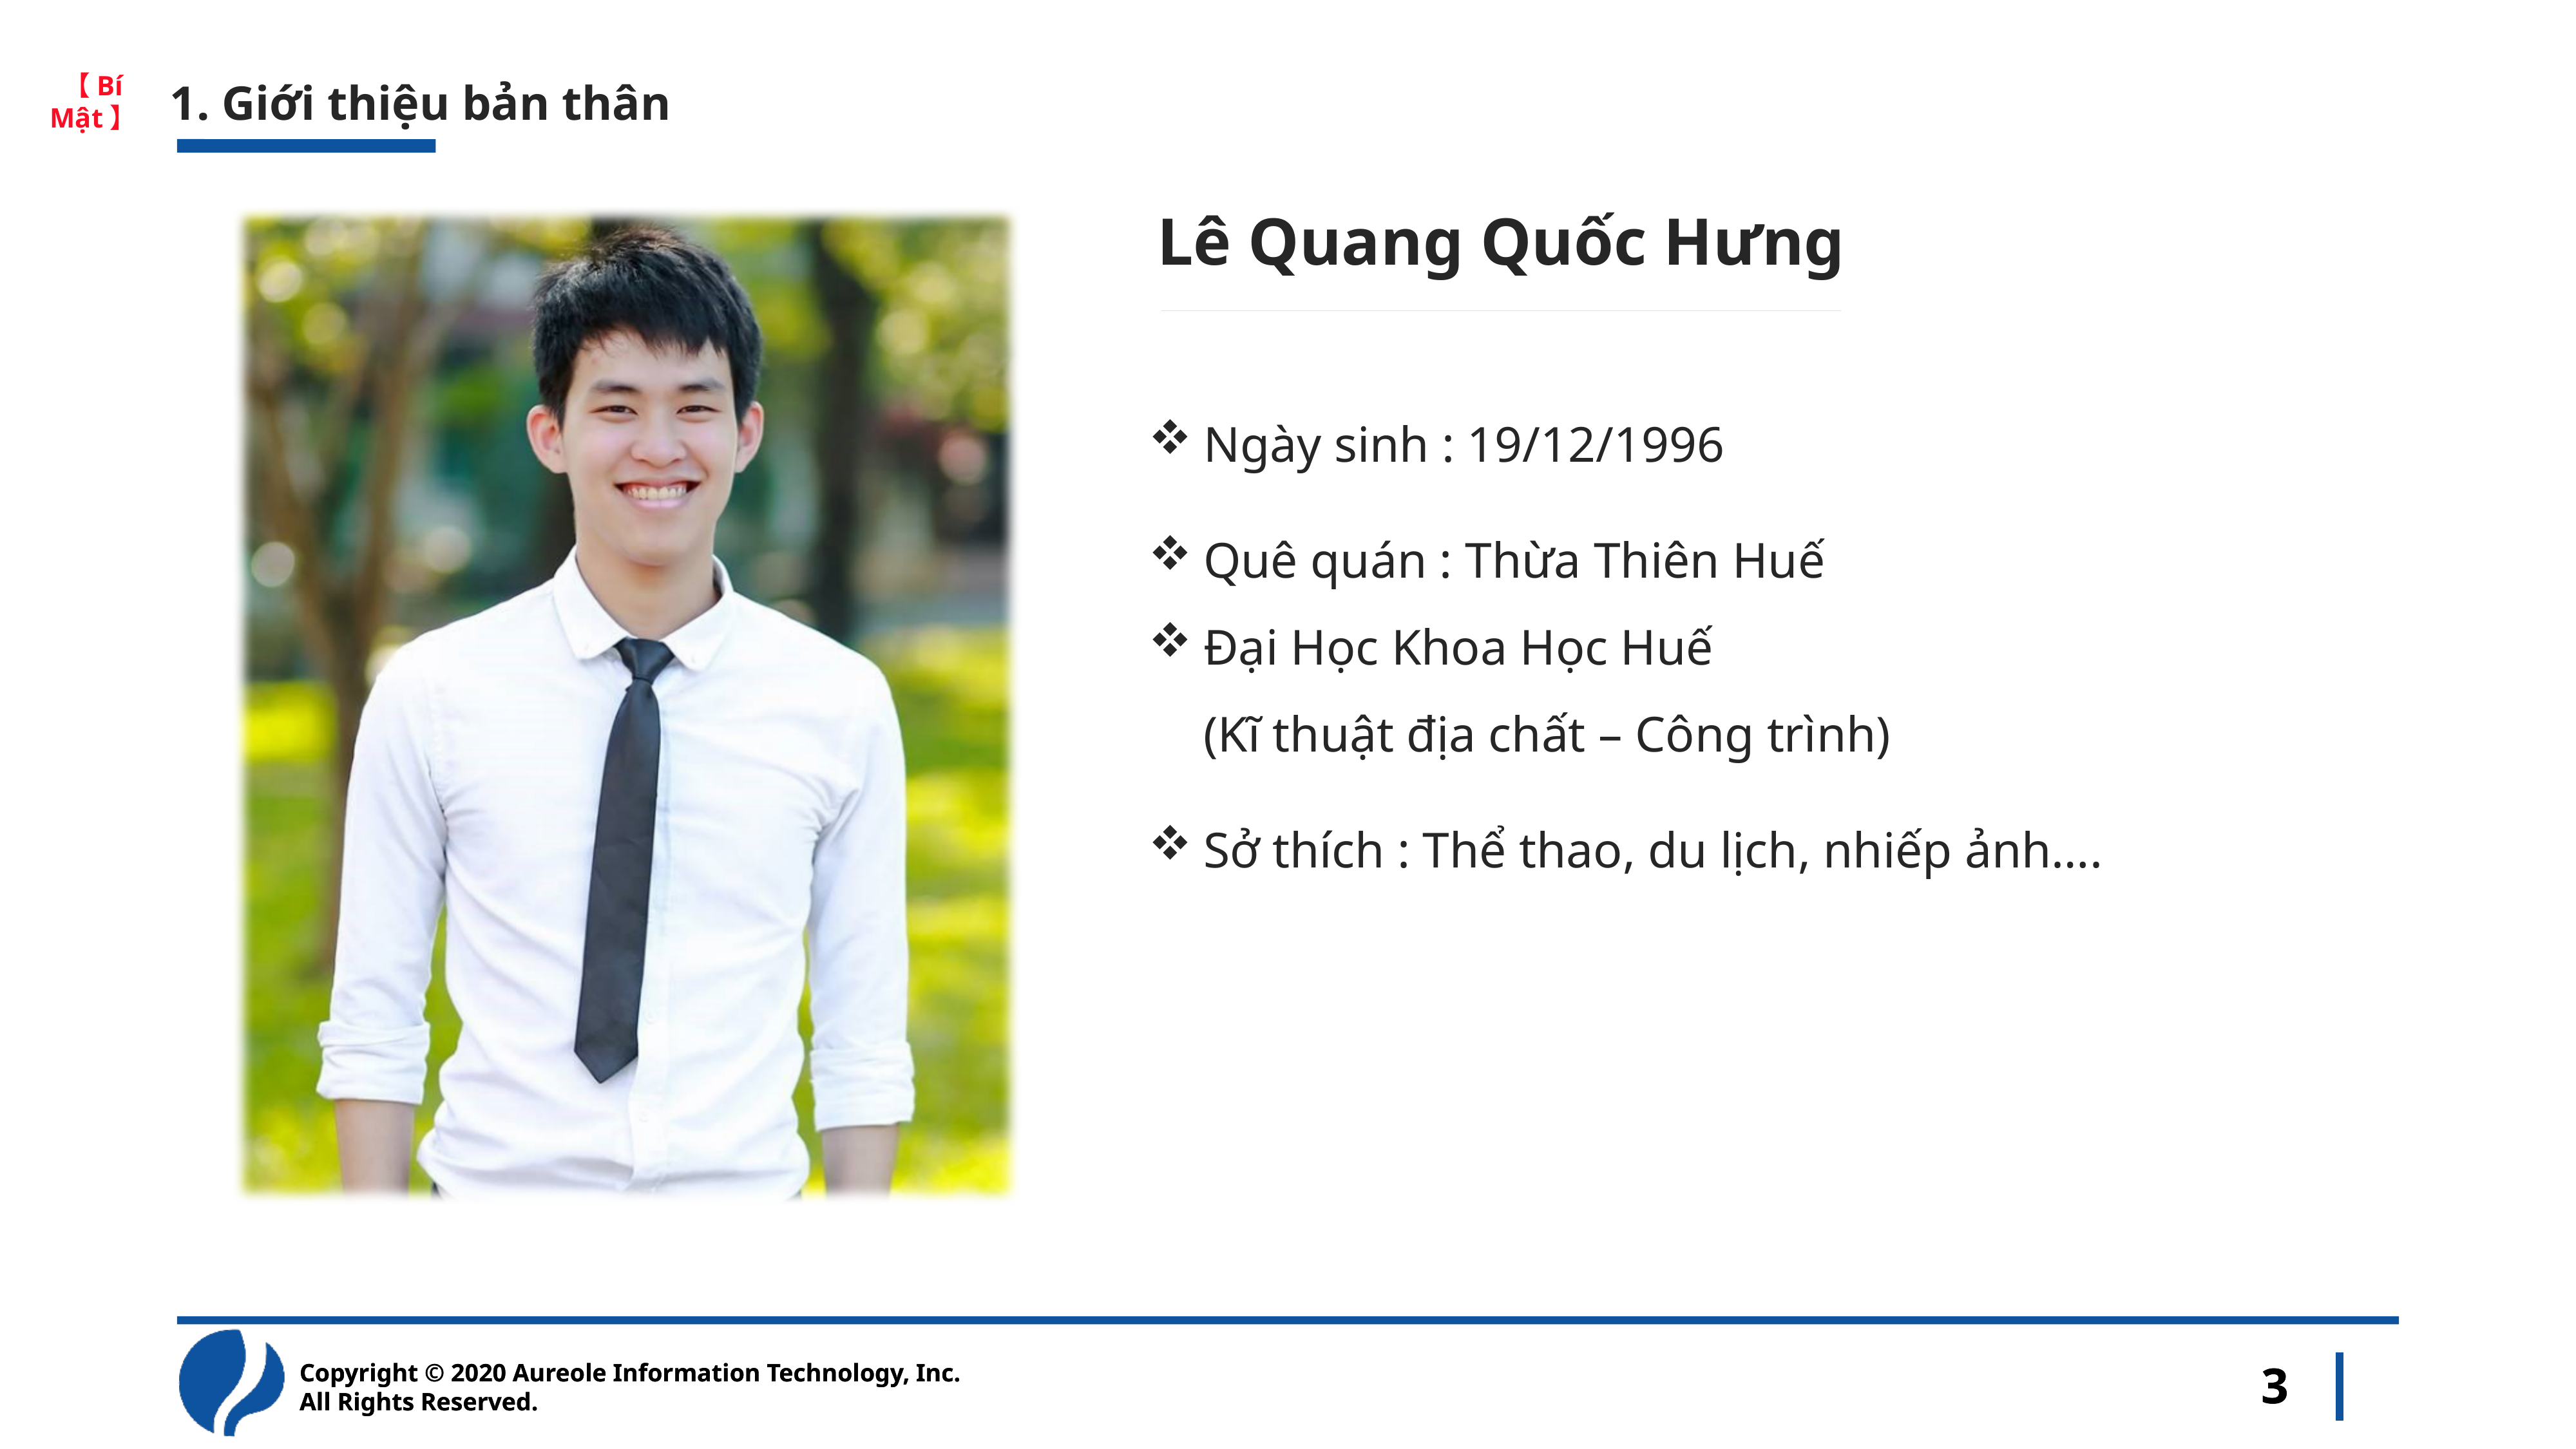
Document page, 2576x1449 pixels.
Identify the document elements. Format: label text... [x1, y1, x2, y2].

picture [233, 207, 1021, 1204]
text_box PROFILE [100, 73, 321, 1376]
title 1. Giới thiệu bản thân [160, 75, 2382, 191]
text_box Ngày sinh : 19/12/1996 Quê quán : Thừa Thiên Huế Đại Học Khoa Học Huế (Kĩ thuật địa chất – Công trình) Sở thích : Thể thao, du lịch, nhiếp ảnh…. [1140, 351, 2406, 882]
picture [177, 1376, 291, 1441]
text_box Lê Quang Quốc Hưng [1121, 196, 1882, 360]
